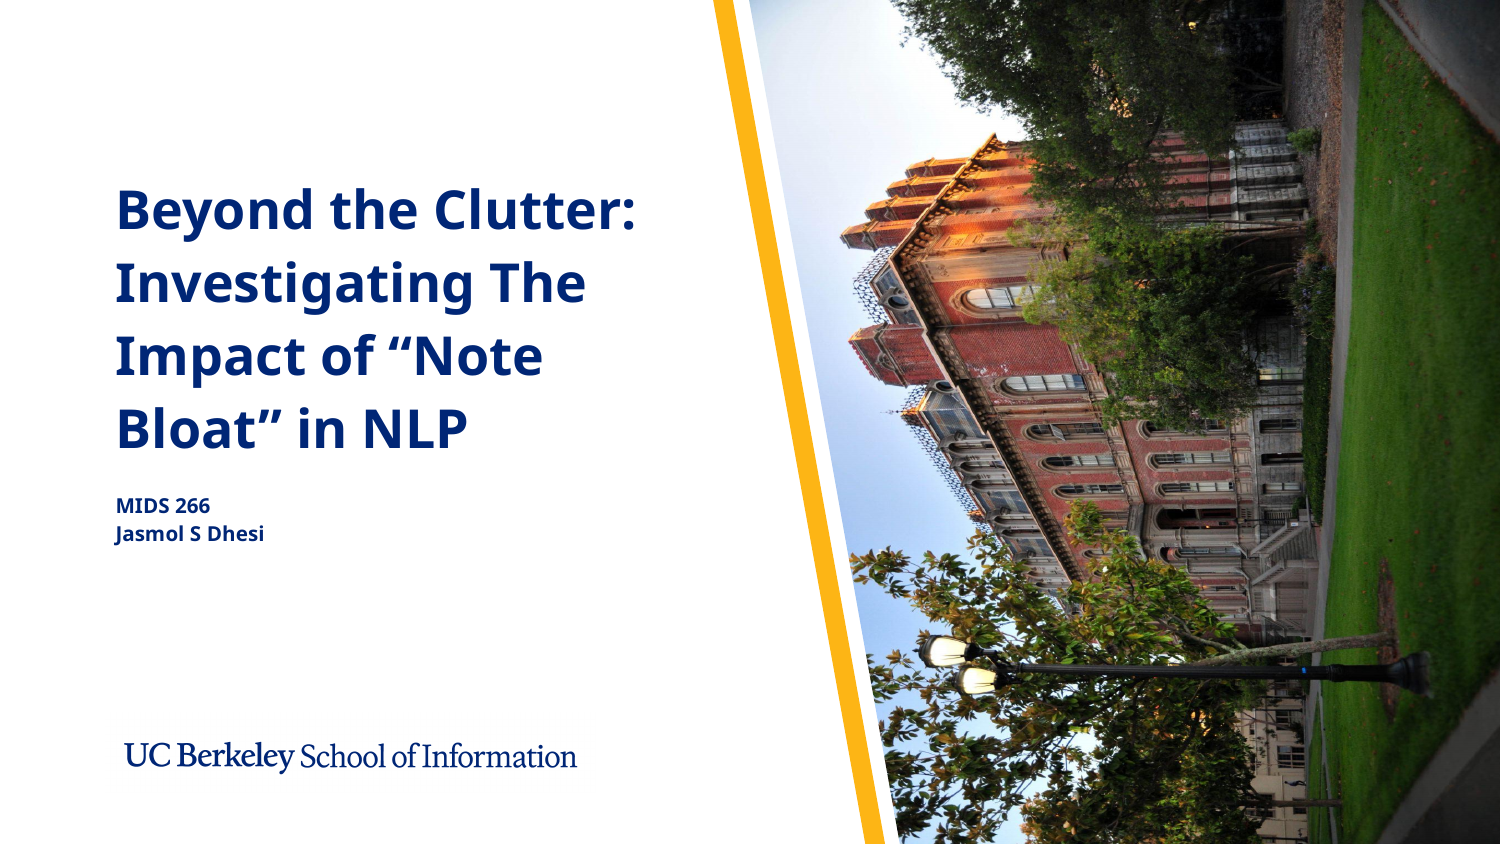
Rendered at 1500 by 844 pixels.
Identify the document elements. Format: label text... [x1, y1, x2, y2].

title Beyond the Clutter: Investigating The Impact of “Note Bloat” in NLP MIDS 266 Jasmol S Dhesi [100, 154, 698, 565]
picture [749, 0, 1500, 844]
picture [105, 712, 596, 793]
